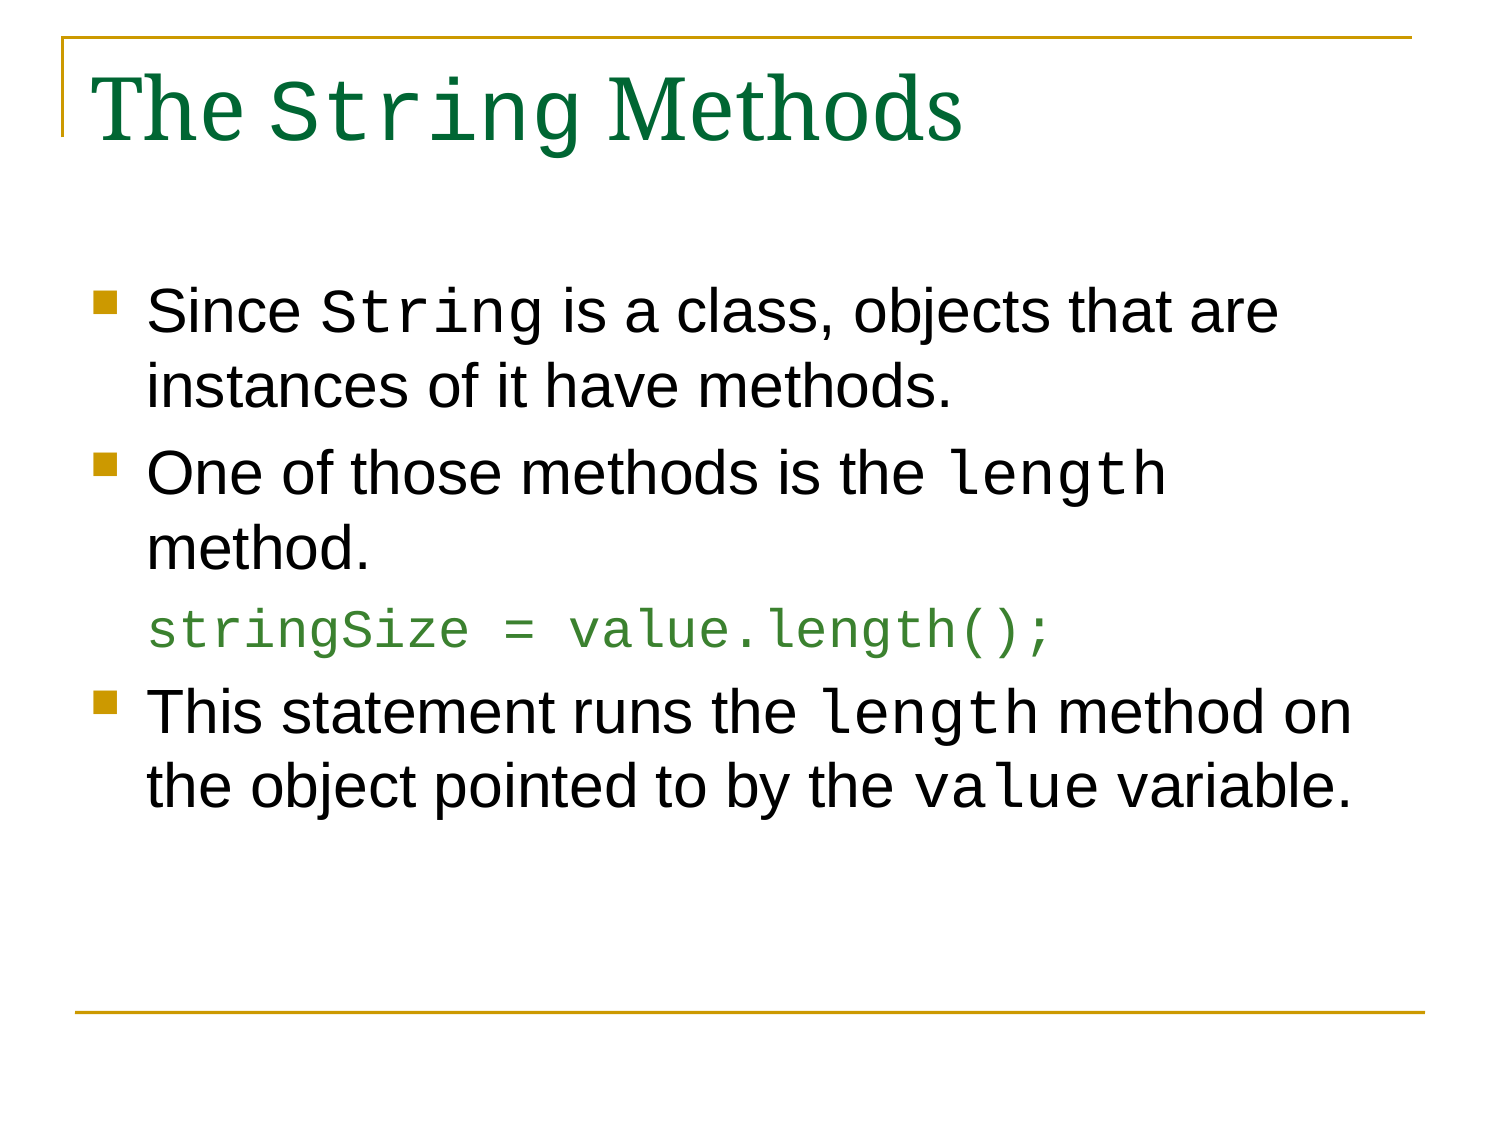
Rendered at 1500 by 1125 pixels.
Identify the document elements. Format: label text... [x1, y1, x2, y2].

list Since String is a class, objects that are instances of it have methods. One of those methods is the length method. stringSize = value.length(); This statement runs the length method on the object pointed to by the value variable. [74, 262, 1426, 1006]
title The String Methods [74, 45, 1426, 233]
